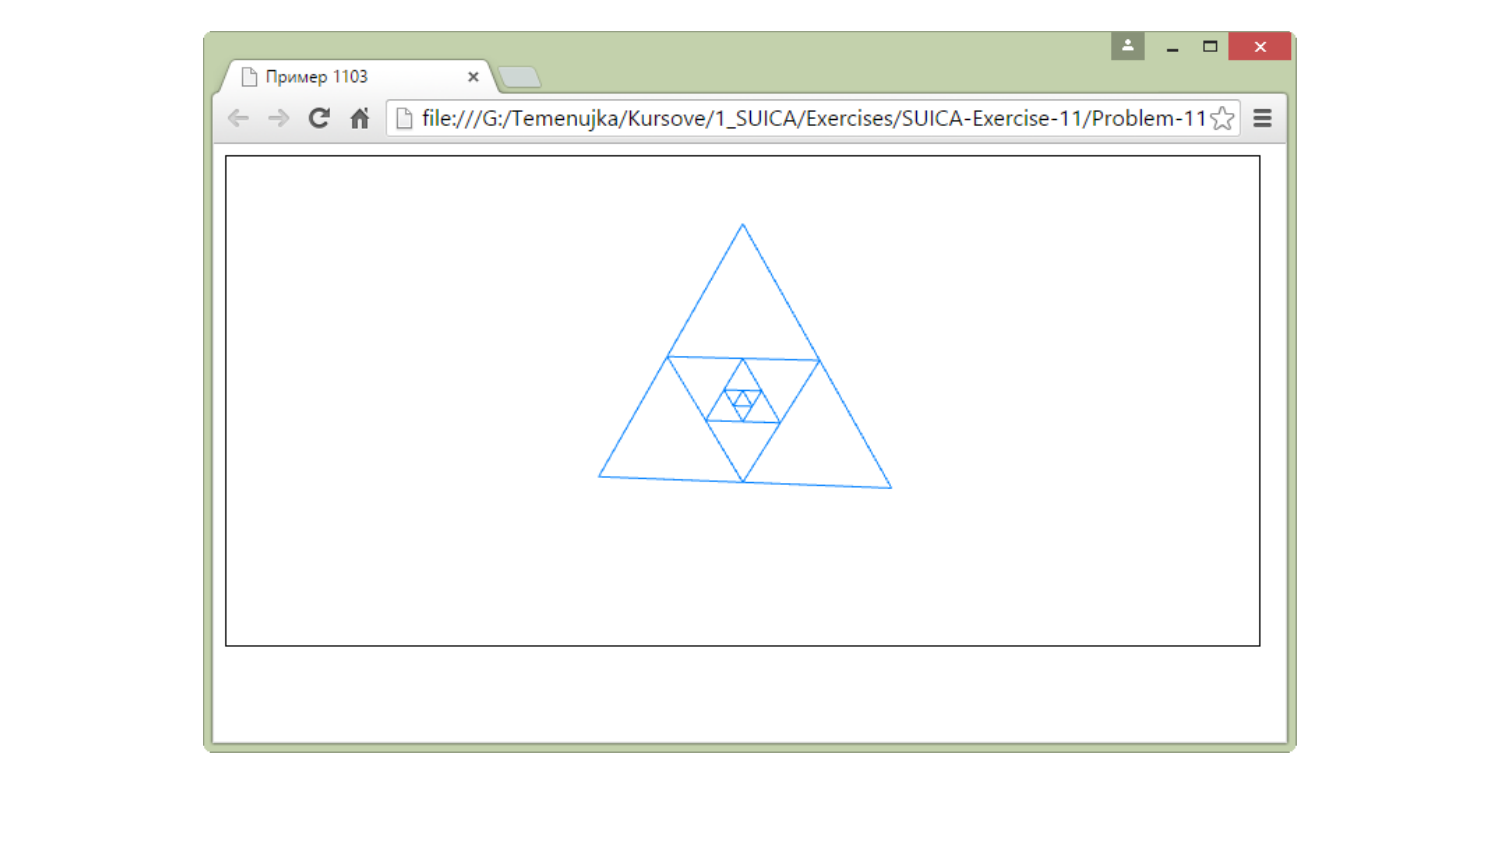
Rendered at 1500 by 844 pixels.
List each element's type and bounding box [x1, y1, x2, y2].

picture [203, 31, 1297, 753]
